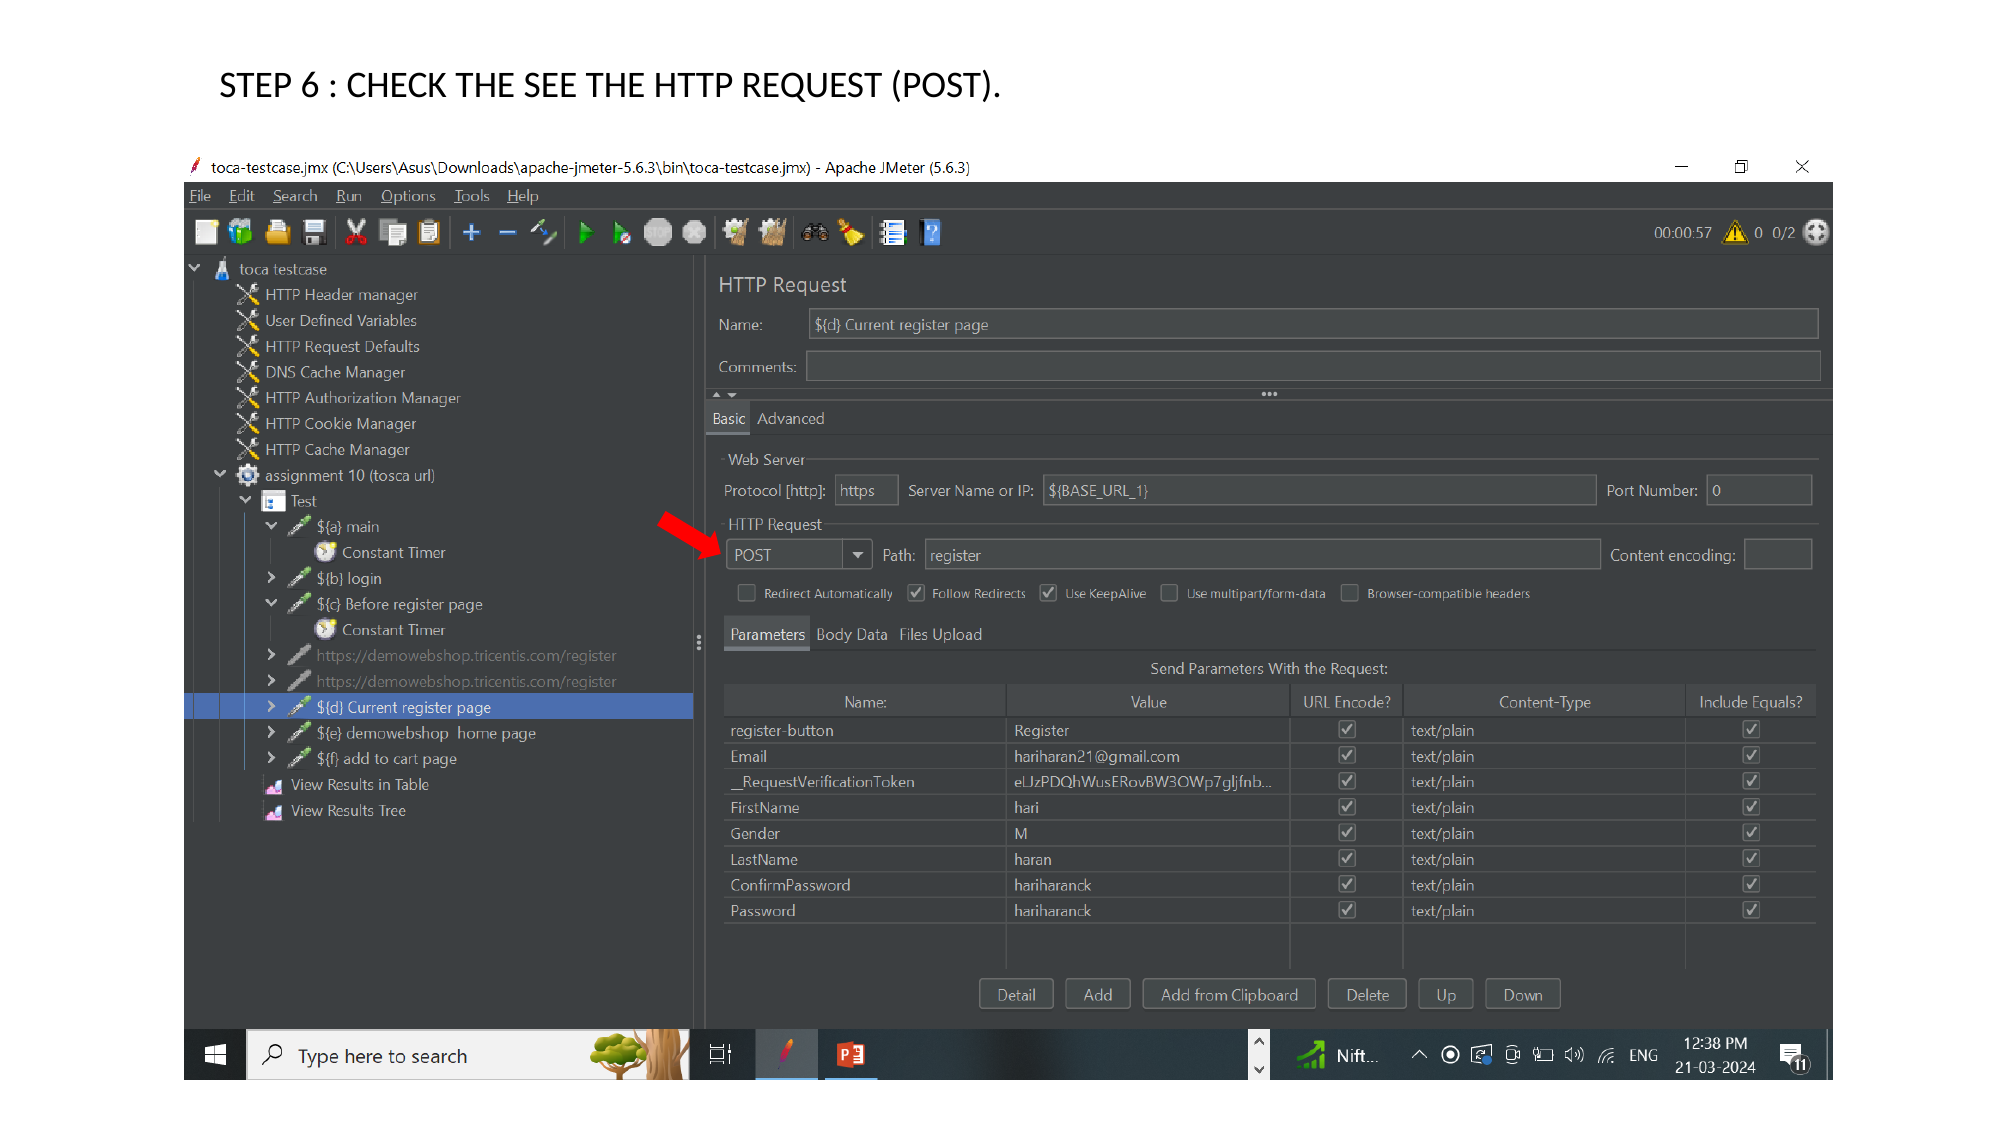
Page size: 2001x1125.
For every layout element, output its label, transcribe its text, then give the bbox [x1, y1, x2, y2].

text_box STEP 6 : CHECK THE SEE THE HTTP REQUEST (POST). [204, 53, 1419, 113]
picture [184, 152, 1833, 1080]
